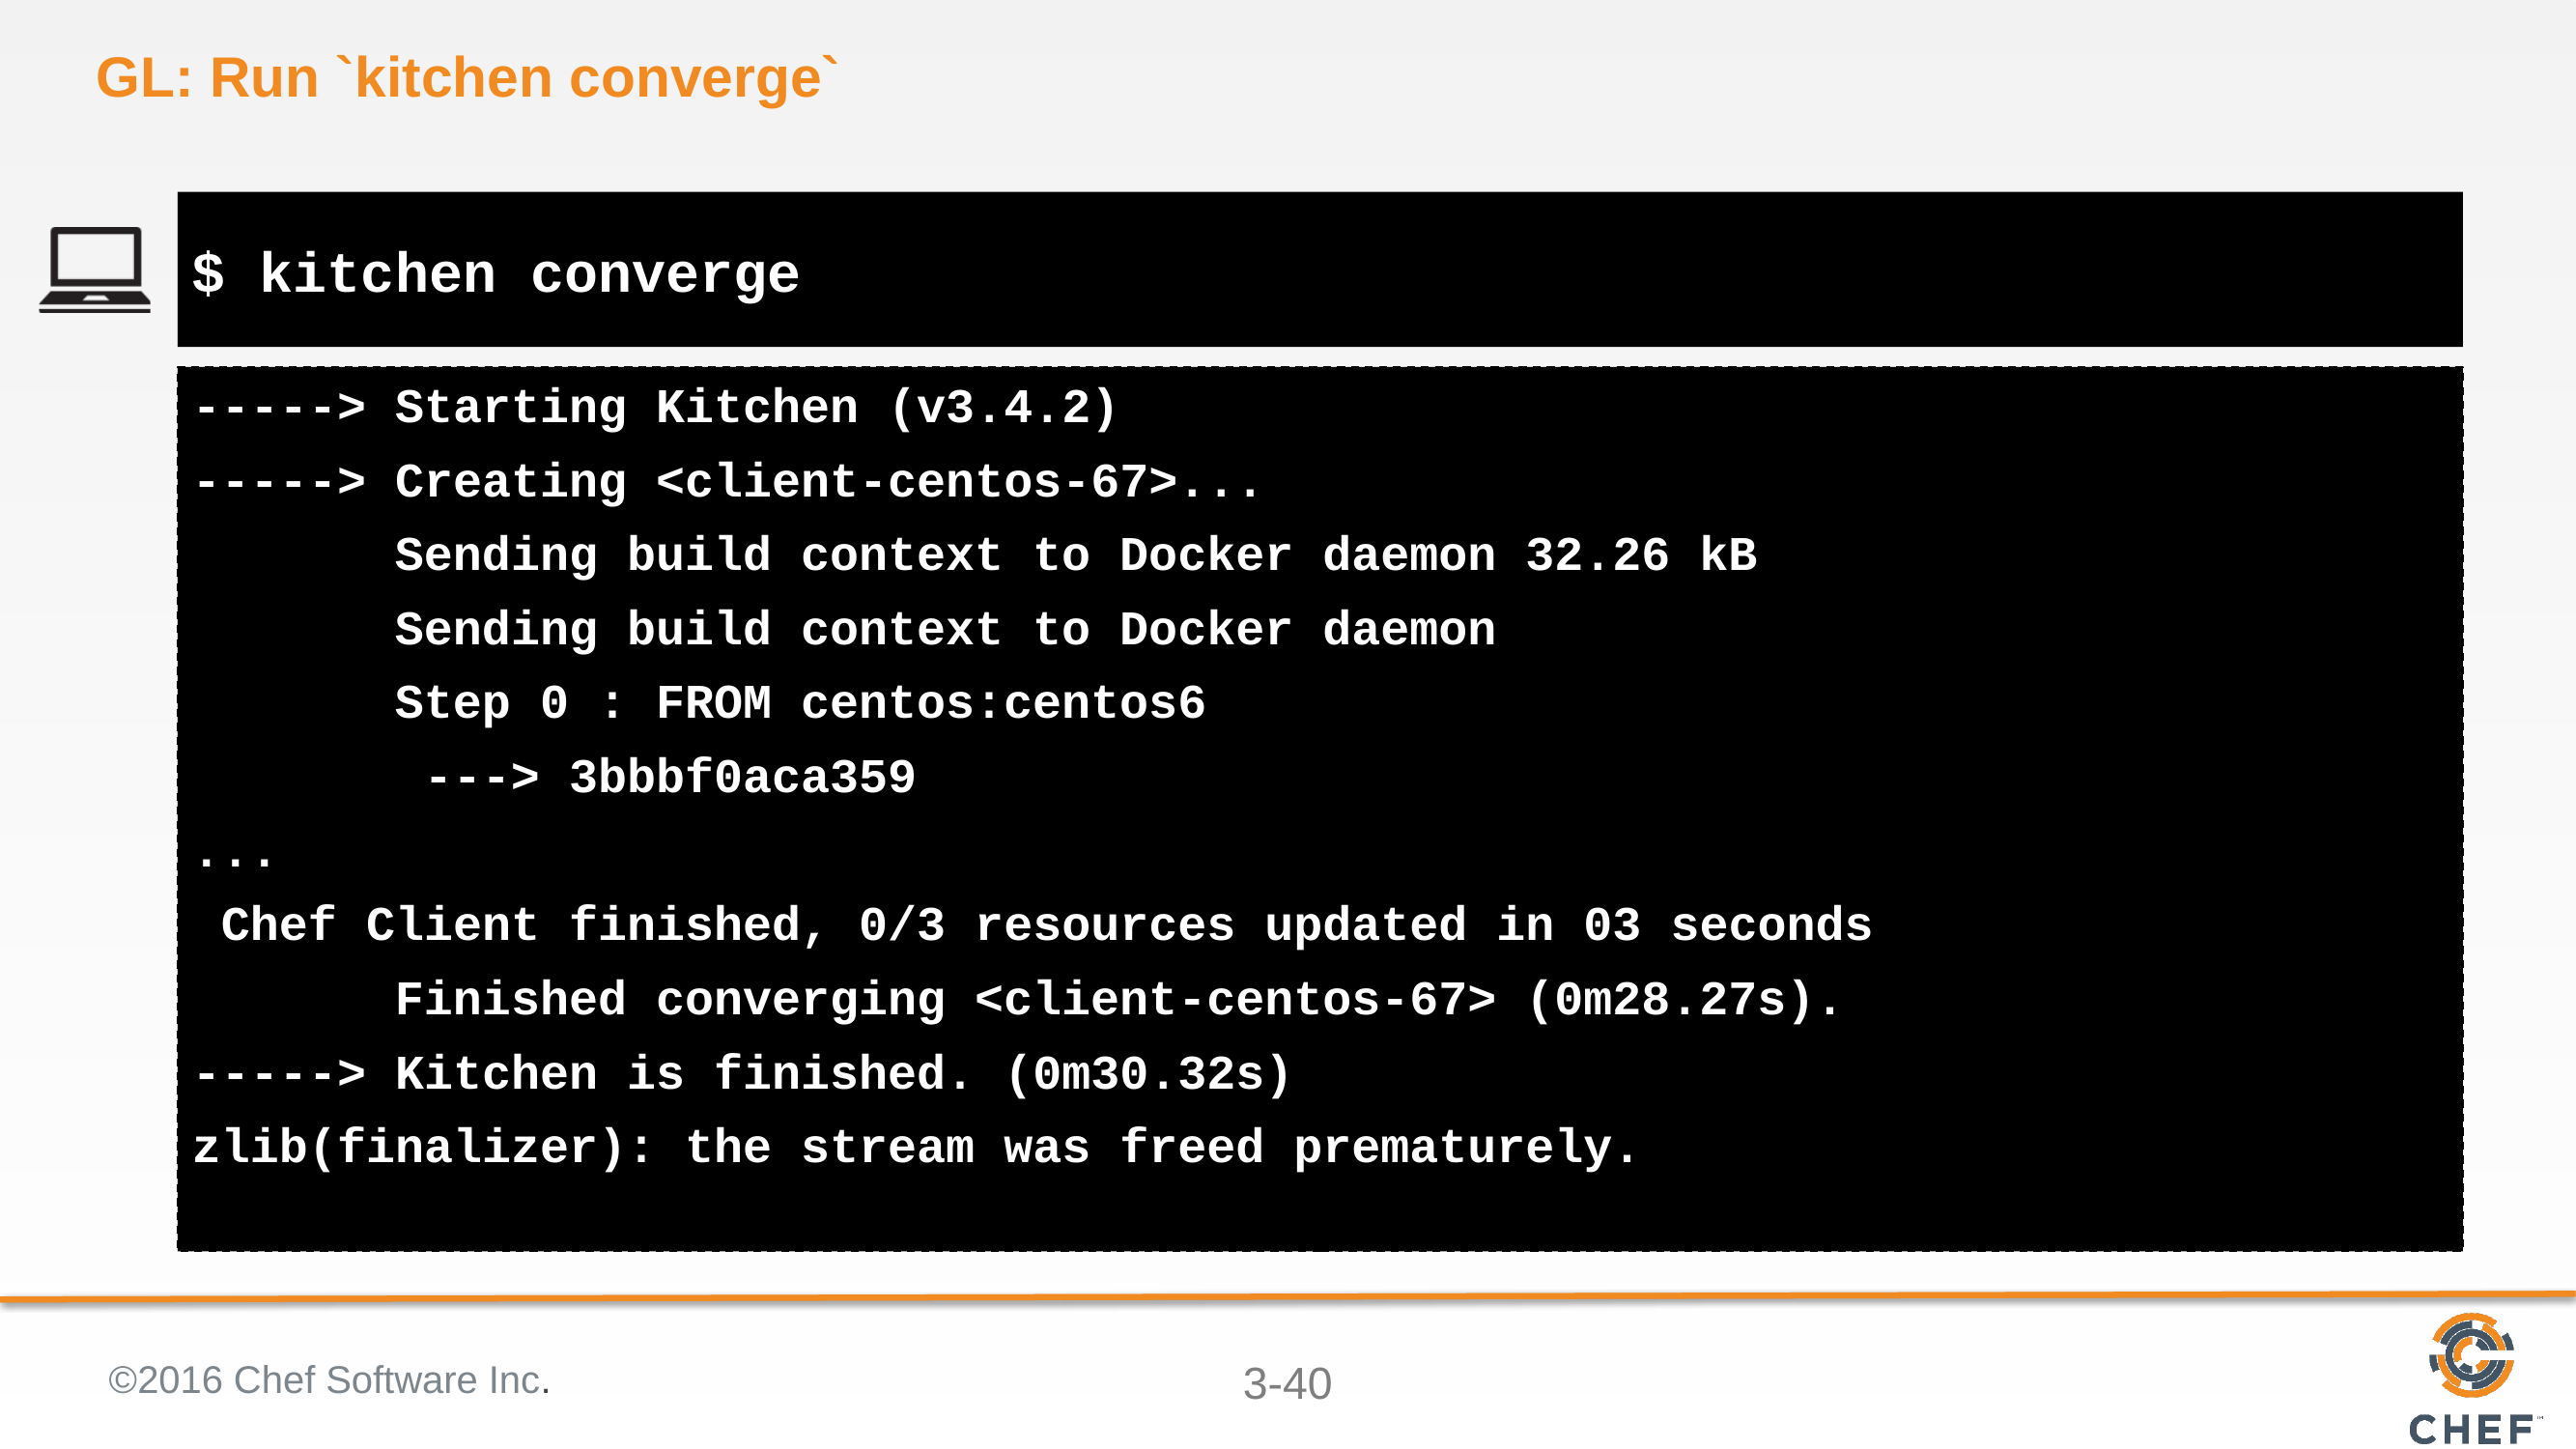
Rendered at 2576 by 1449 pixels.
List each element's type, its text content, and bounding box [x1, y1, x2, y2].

title GL: Run `kitchen converge` [96, 48, 2463, 180]
list -----> Starting Kitchen (v3.4.2) -----> Creating <client-centos-67>... Sending build context to Docker daemon 32.26 kB Sending build context to Docker daemon Step 0 : FROM centos:centos6 ---> 3bbbf0aca359 ... Chef Client finished, 0/3 resources updated in 03 seconds Finished converging <client-centos-67> (0m28.27s). -----> Kitchen is finished. (0m30.32s) zlib(finalizer): the stream was freed prematurely. [177, 366, 2464, 1252]
list $ kitchen converge [177, 191, 2463, 348]
picture [2399, 1297, 2551, 1449]
